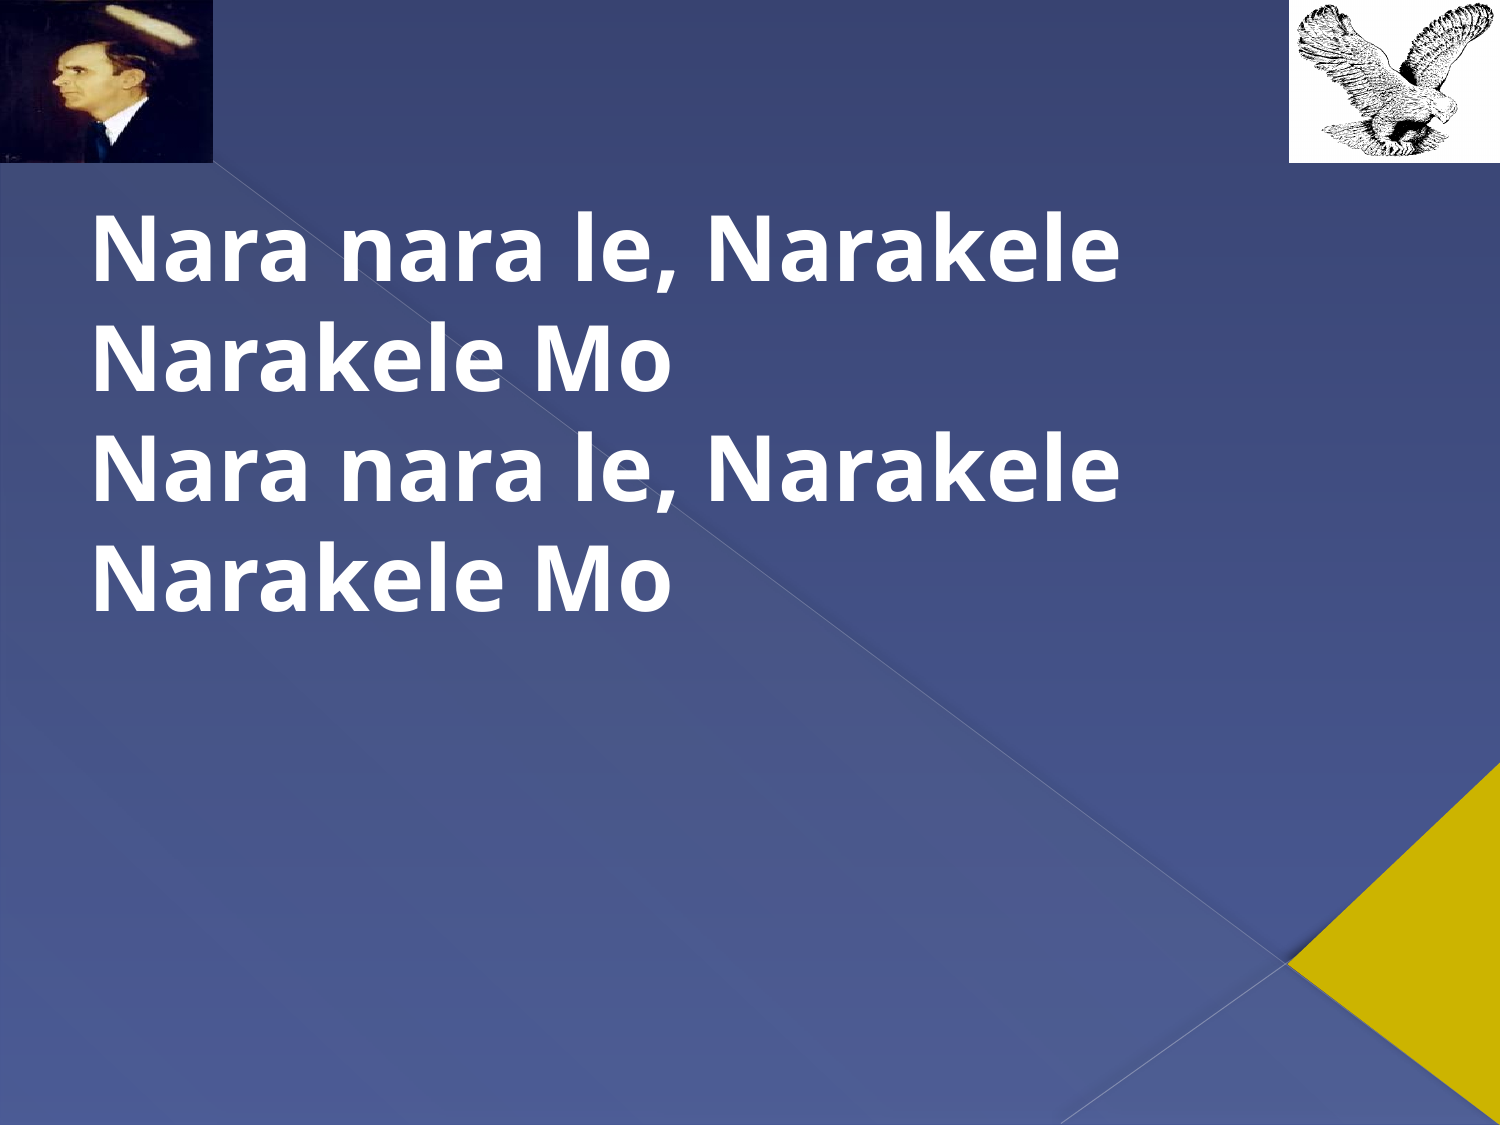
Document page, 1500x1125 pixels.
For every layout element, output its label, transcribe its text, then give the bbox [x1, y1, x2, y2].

text_box Nara nara le, Narakele Narakele Mo Nara nara le, Narakele Narakele Mo [50, 182, 1500, 637]
picture [1288, 0, 1500, 163]
text_box [1285, 760, 1500, 1125]
picture [0, 0, 213, 163]
